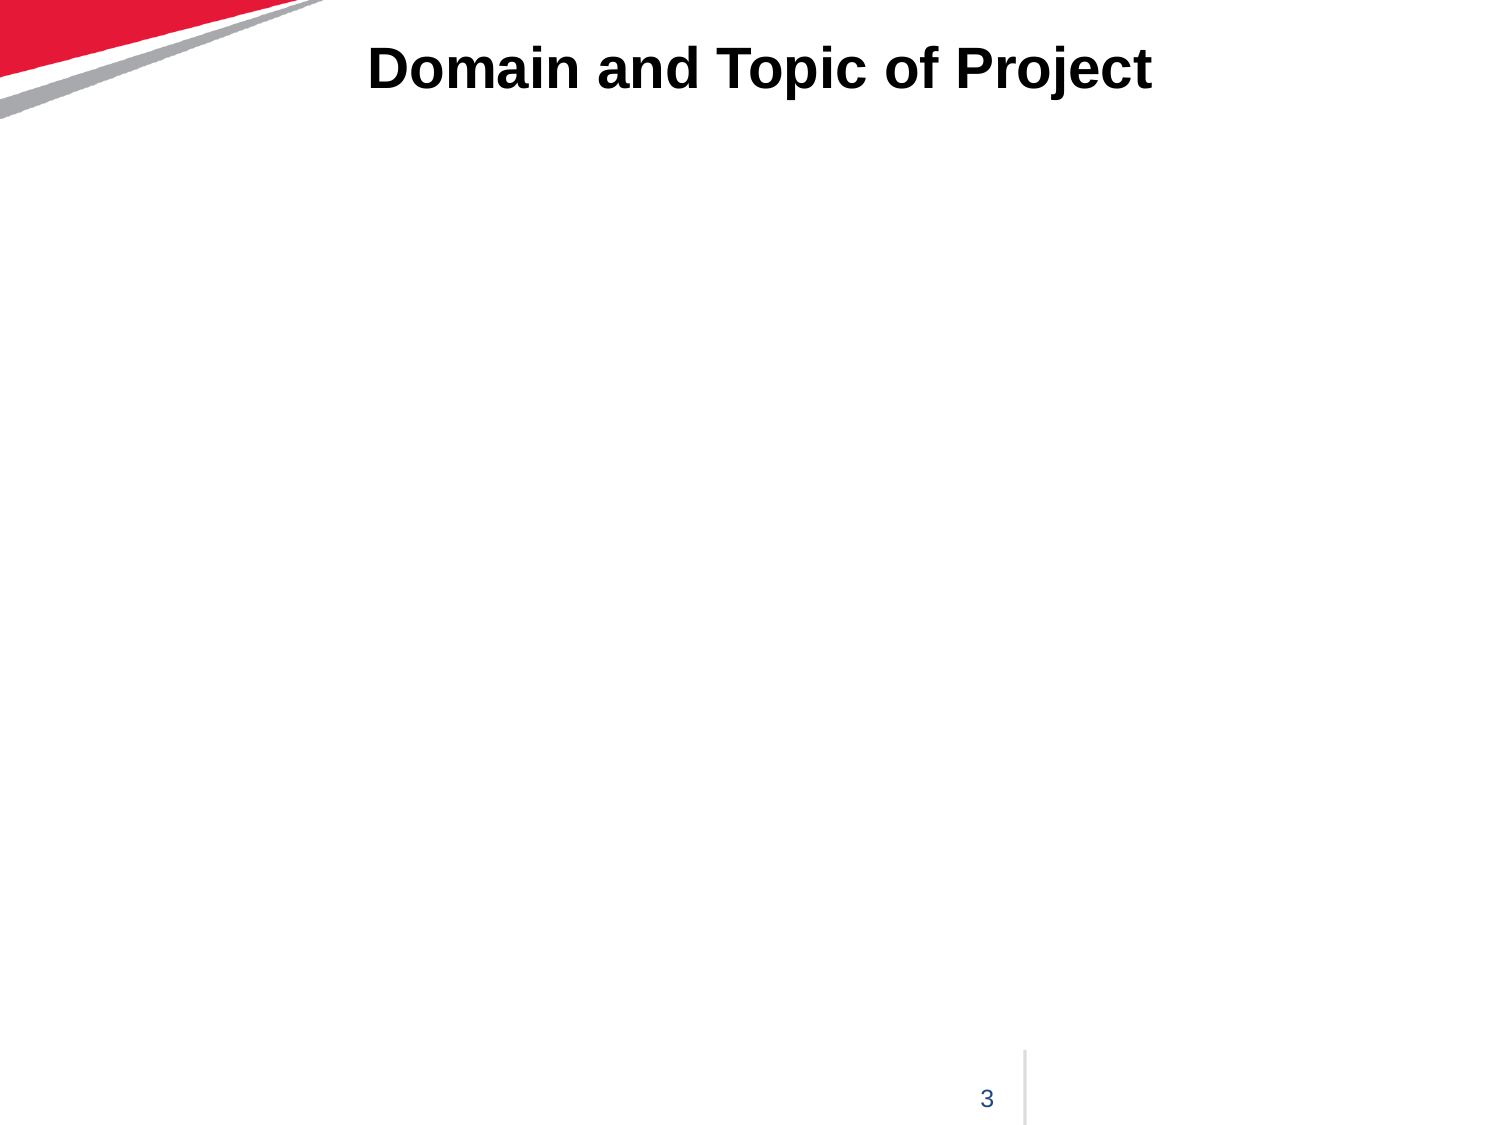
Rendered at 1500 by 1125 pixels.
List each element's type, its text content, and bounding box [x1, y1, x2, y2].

picture [0, 0, 325, 119]
title Domain and Topic of Project [94, 29, 1427, 94]
